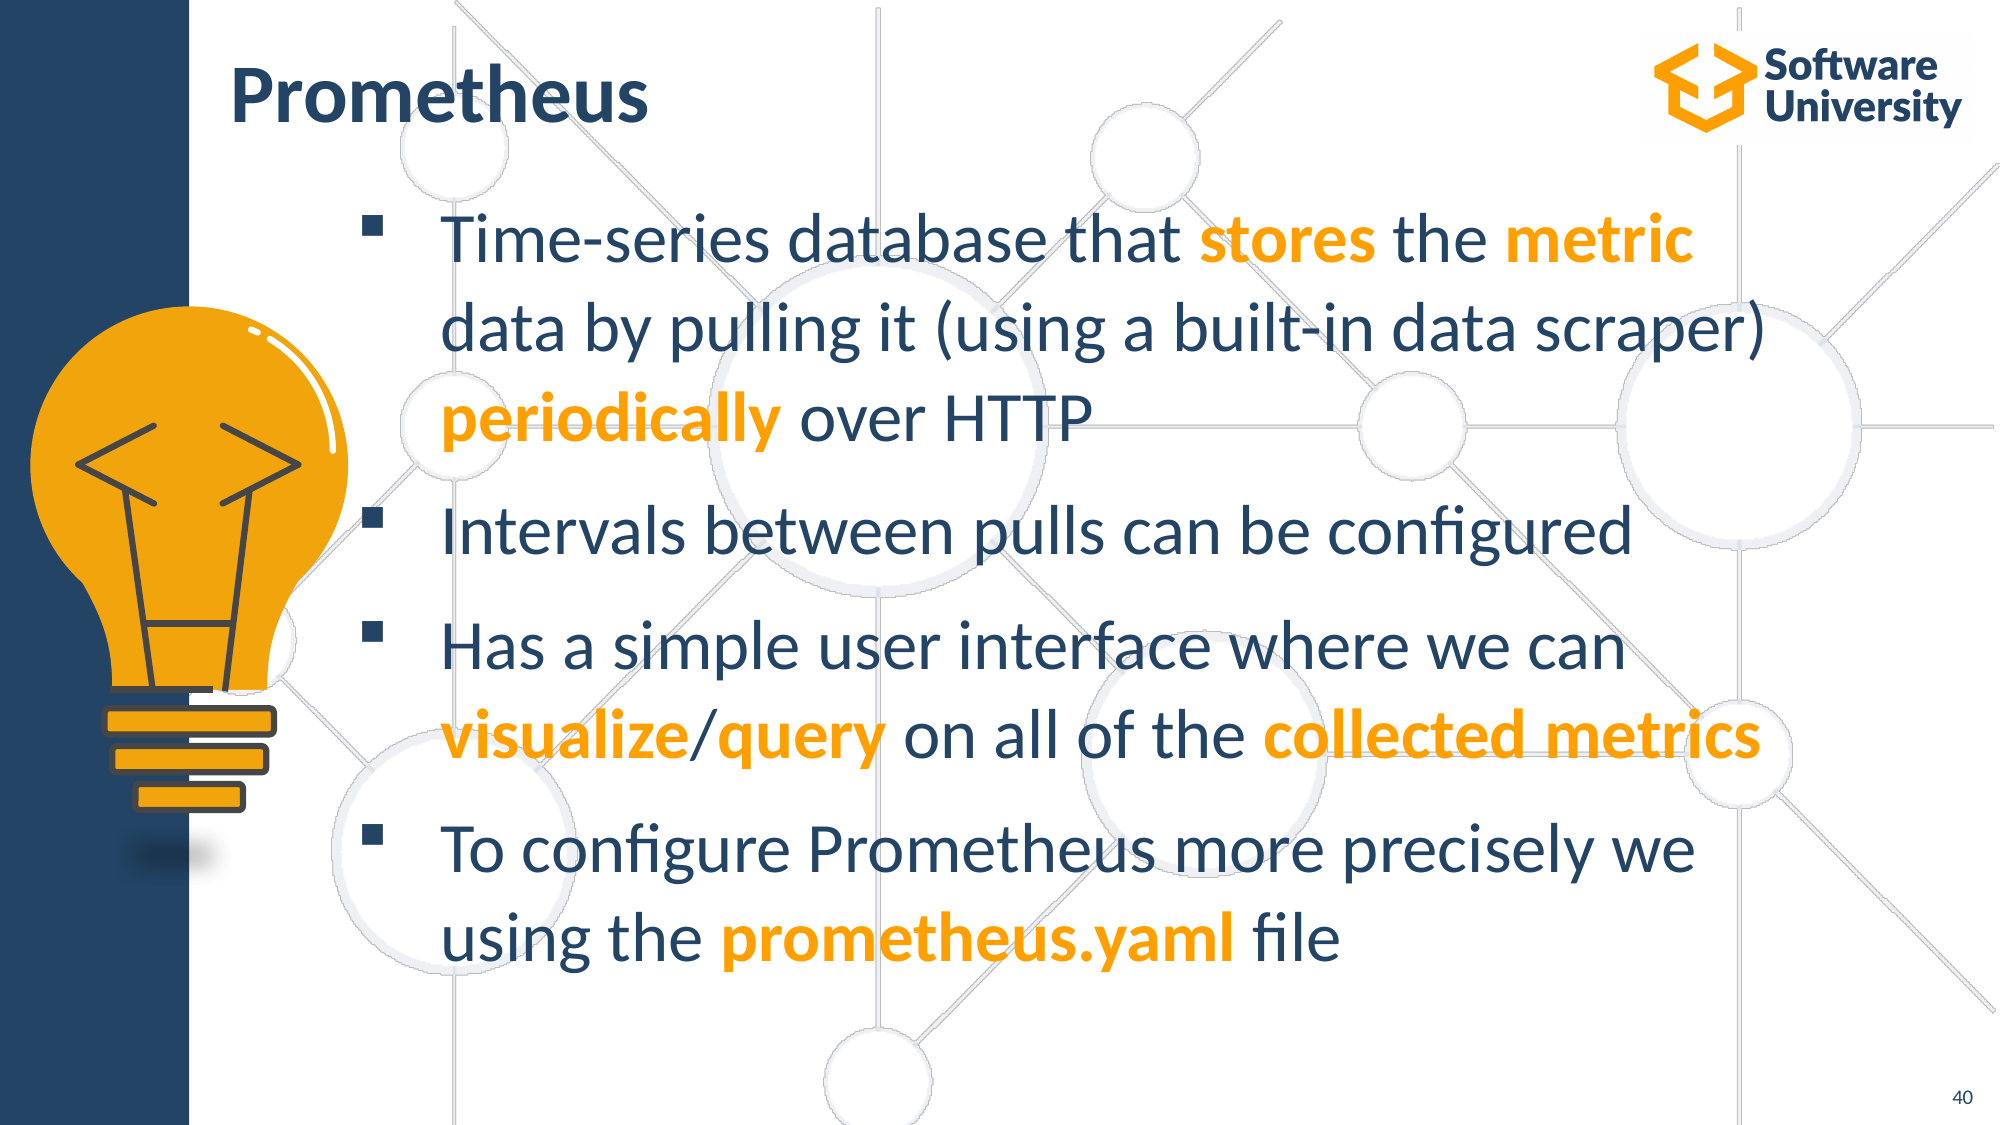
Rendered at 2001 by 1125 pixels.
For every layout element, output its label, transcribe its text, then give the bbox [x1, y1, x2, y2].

picture [190, 0, 2000, 406]
title Prometheus [212, 16, 1628, 162]
picture [190, 524, 2000, 1125]
list Time-series database that stores the metric data by pulling it (using a built-in data scraper) periodically over HTTP Intervals between pulls can be configured Has a simple user interface where we can visualize/query on all of the collected metrics To configure Prometheus more precisely we using the prometheus.yaml file [338, 182, 2000, 1092]
slide_number 40 [1927, 1092, 1989, 1117]
